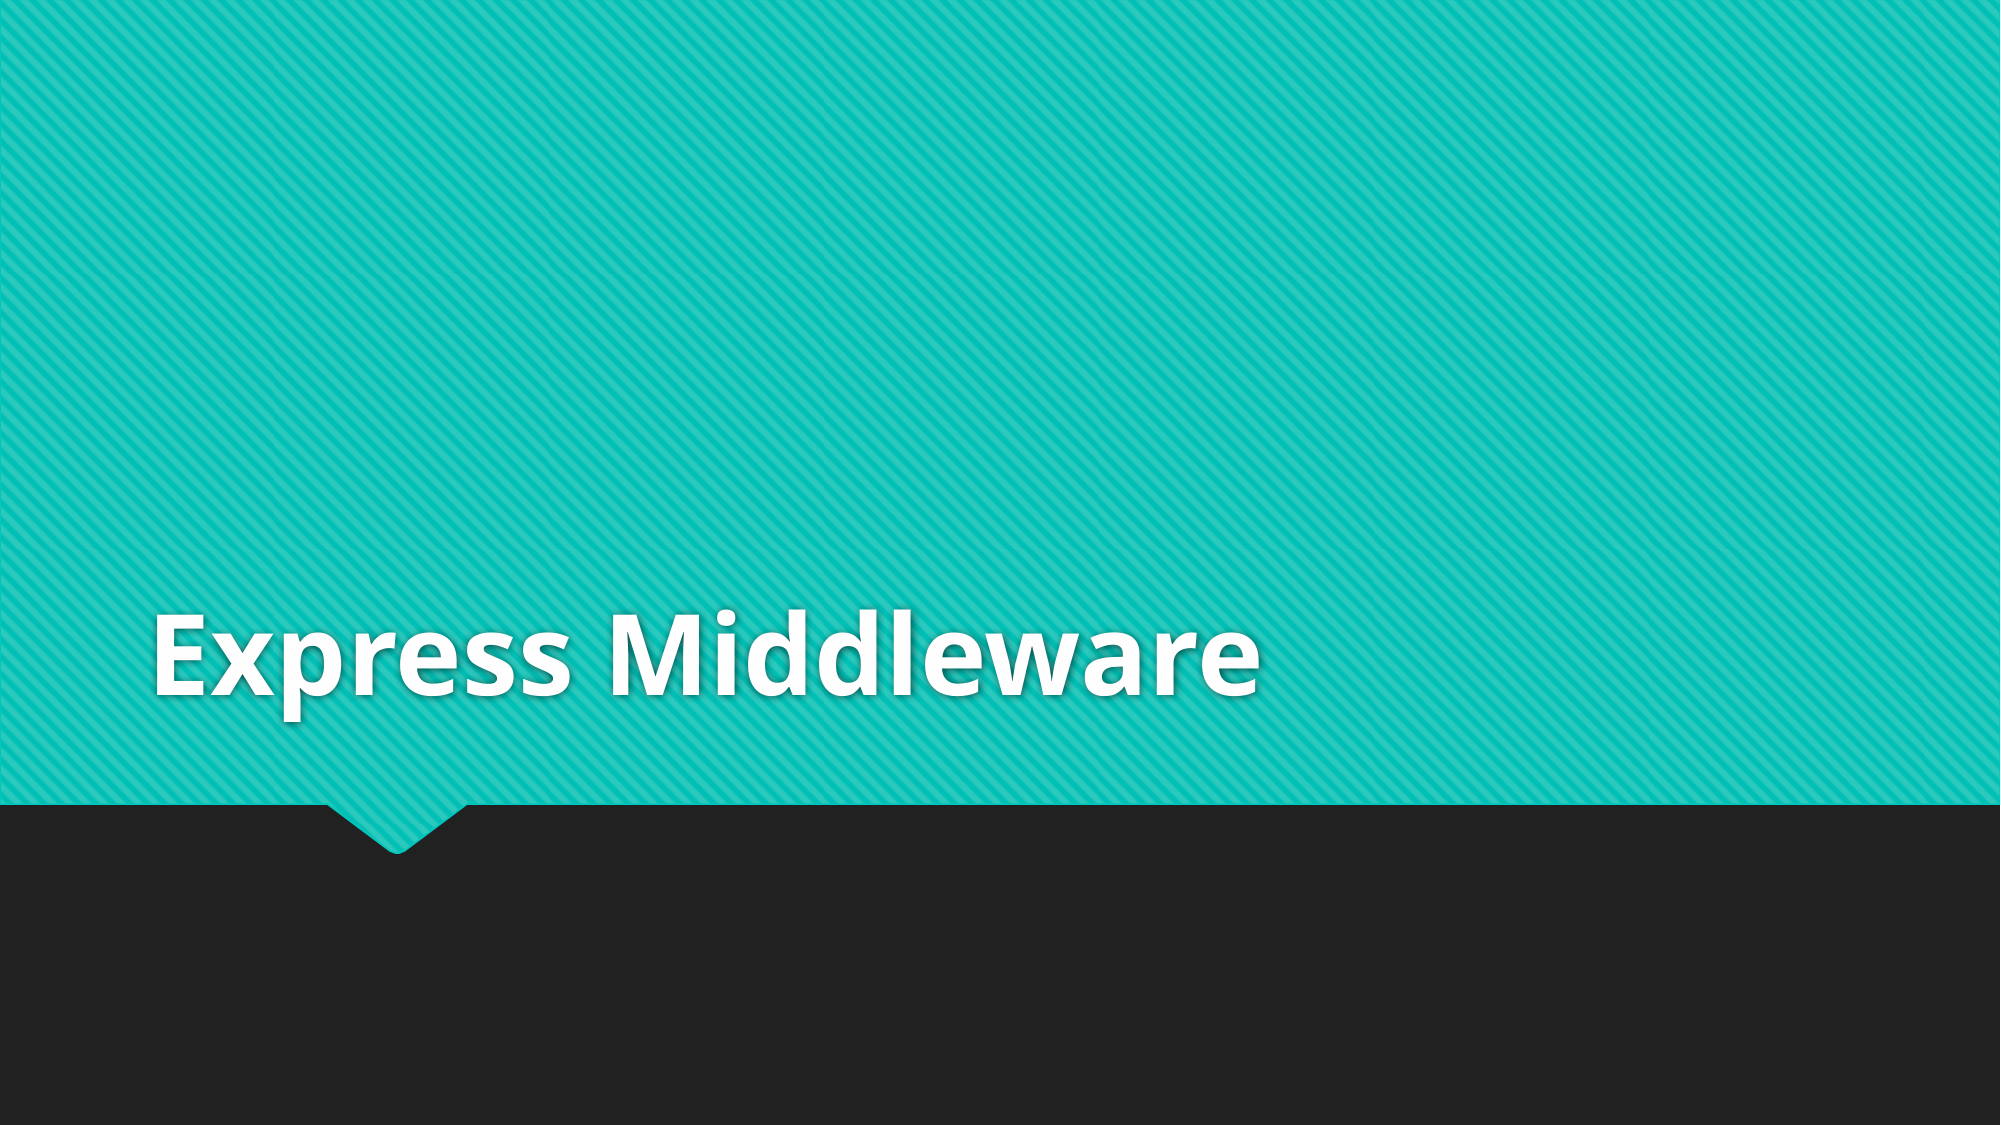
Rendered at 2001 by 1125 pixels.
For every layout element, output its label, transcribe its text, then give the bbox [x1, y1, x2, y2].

title Express Middleware [132, 237, 1868, 726]
